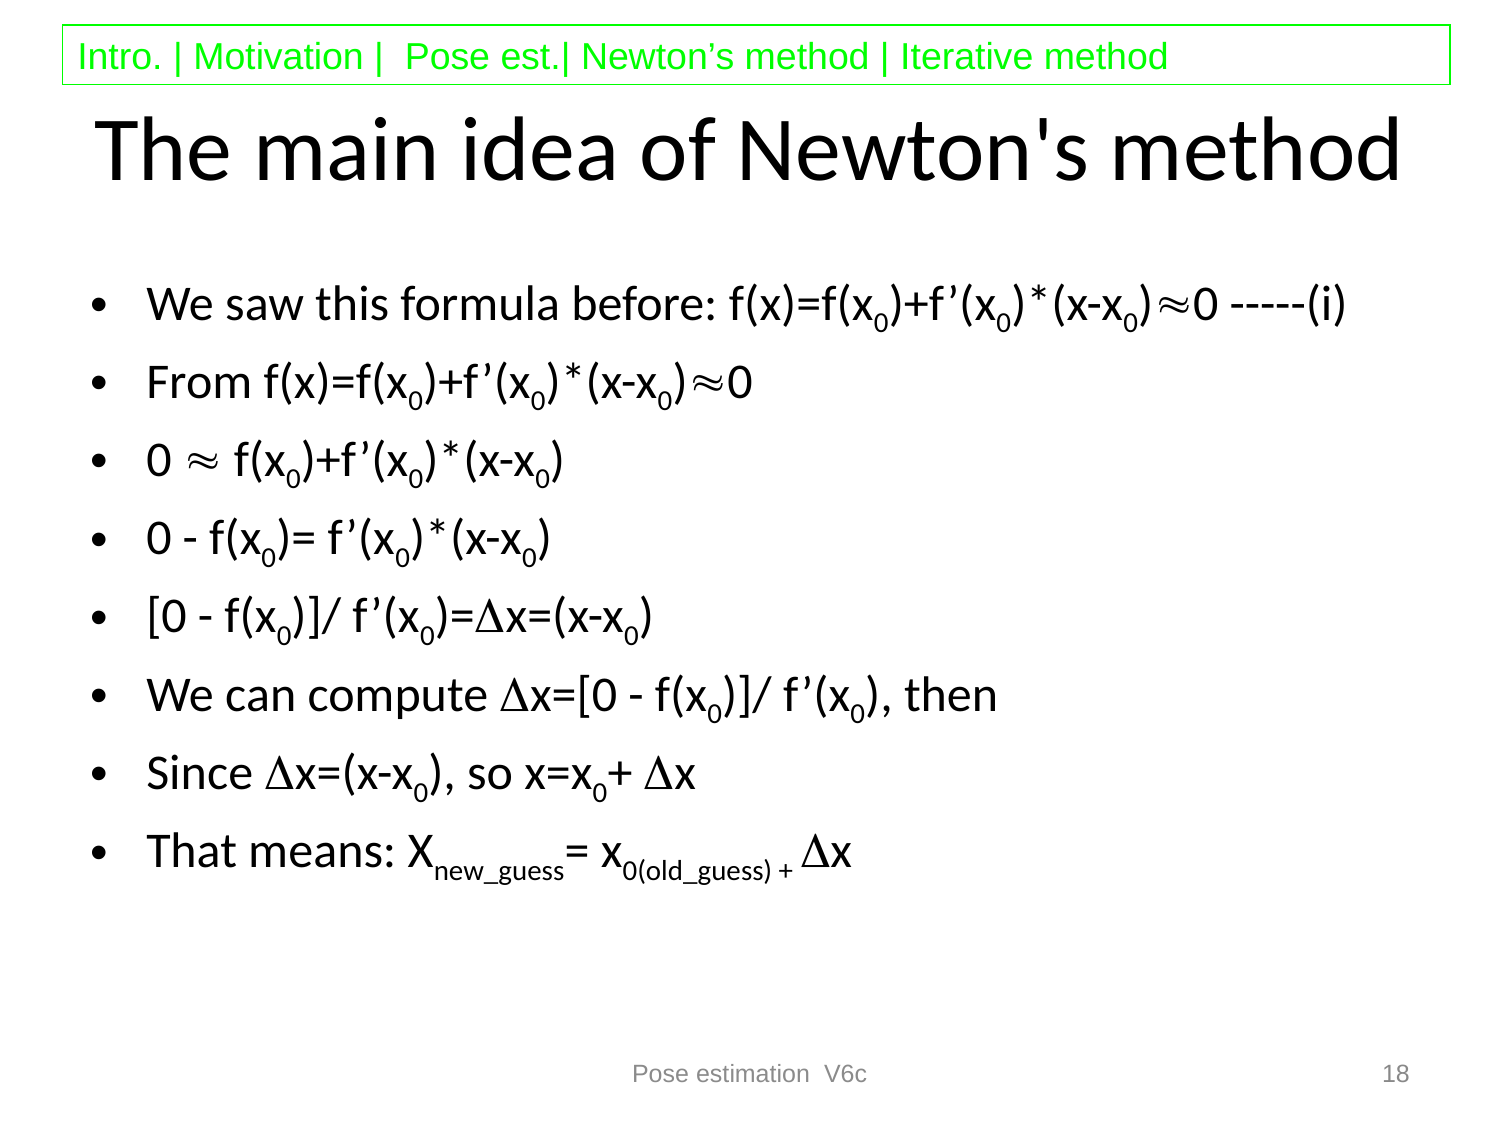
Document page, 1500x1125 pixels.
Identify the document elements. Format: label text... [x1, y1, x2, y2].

footer Pose estimation V6c [512, 1042, 988, 1103]
list We saw this formula before: f(x)=f(x0)+f’(x0)*(x-x0)0 -----(i) From f(x)=f(x0)+f’(x0)*(x-x0)0 0  f(x0)+f’(x0)*(x-x0) 0 - f(x0)= f’(x0)*(x-x0) [0 - f(x0)]/ f’(x0)=x=(x-x0) We can compute x=[0 - f(x0)]/ f’(x0), then Since x=(x-x0), so x=x0+ x That means: Xnew_guess= x0(old_guess) + x [75, 262, 1425, 1005]
title The main idea of Newton's method [75, 75, 1425, 213]
slide_number 18 [1074, 1042, 1425, 1103]
